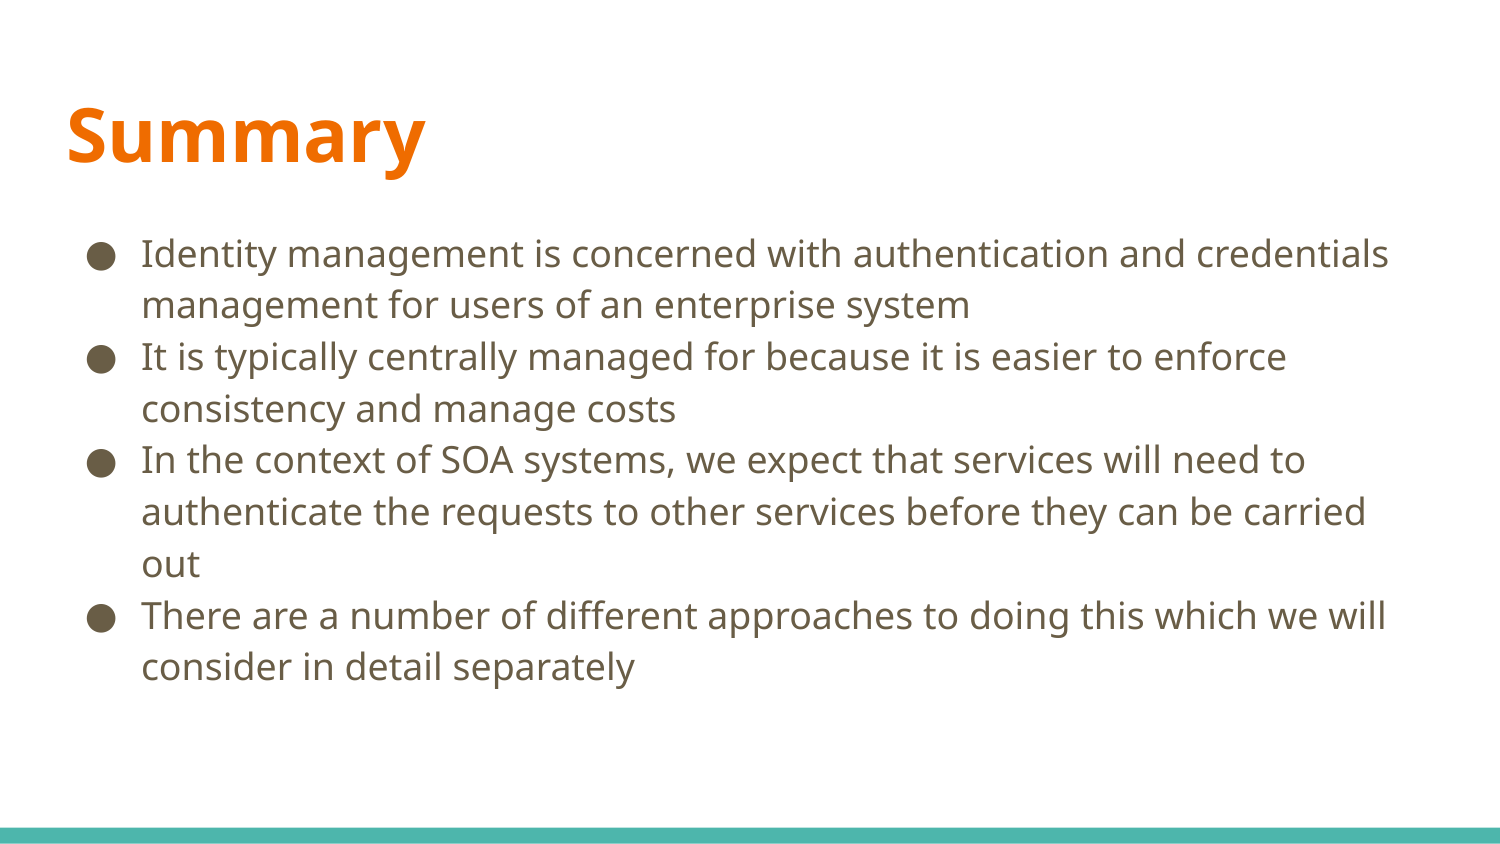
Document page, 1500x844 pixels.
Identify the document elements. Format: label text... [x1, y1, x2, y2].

title Summary [51, 72, 1449, 189]
list Identity management is concerned with authentication and credentials management for users of an enterprise system It is typically centrally managed for because it is easier to enforce consistency and manage costs In the context of SOA systems, we expect that services will need to authenticate the requests to other services before they can be carried out There are a number of different approaches to doing this which we will consider in detail separately [51, 207, 1449, 750]
